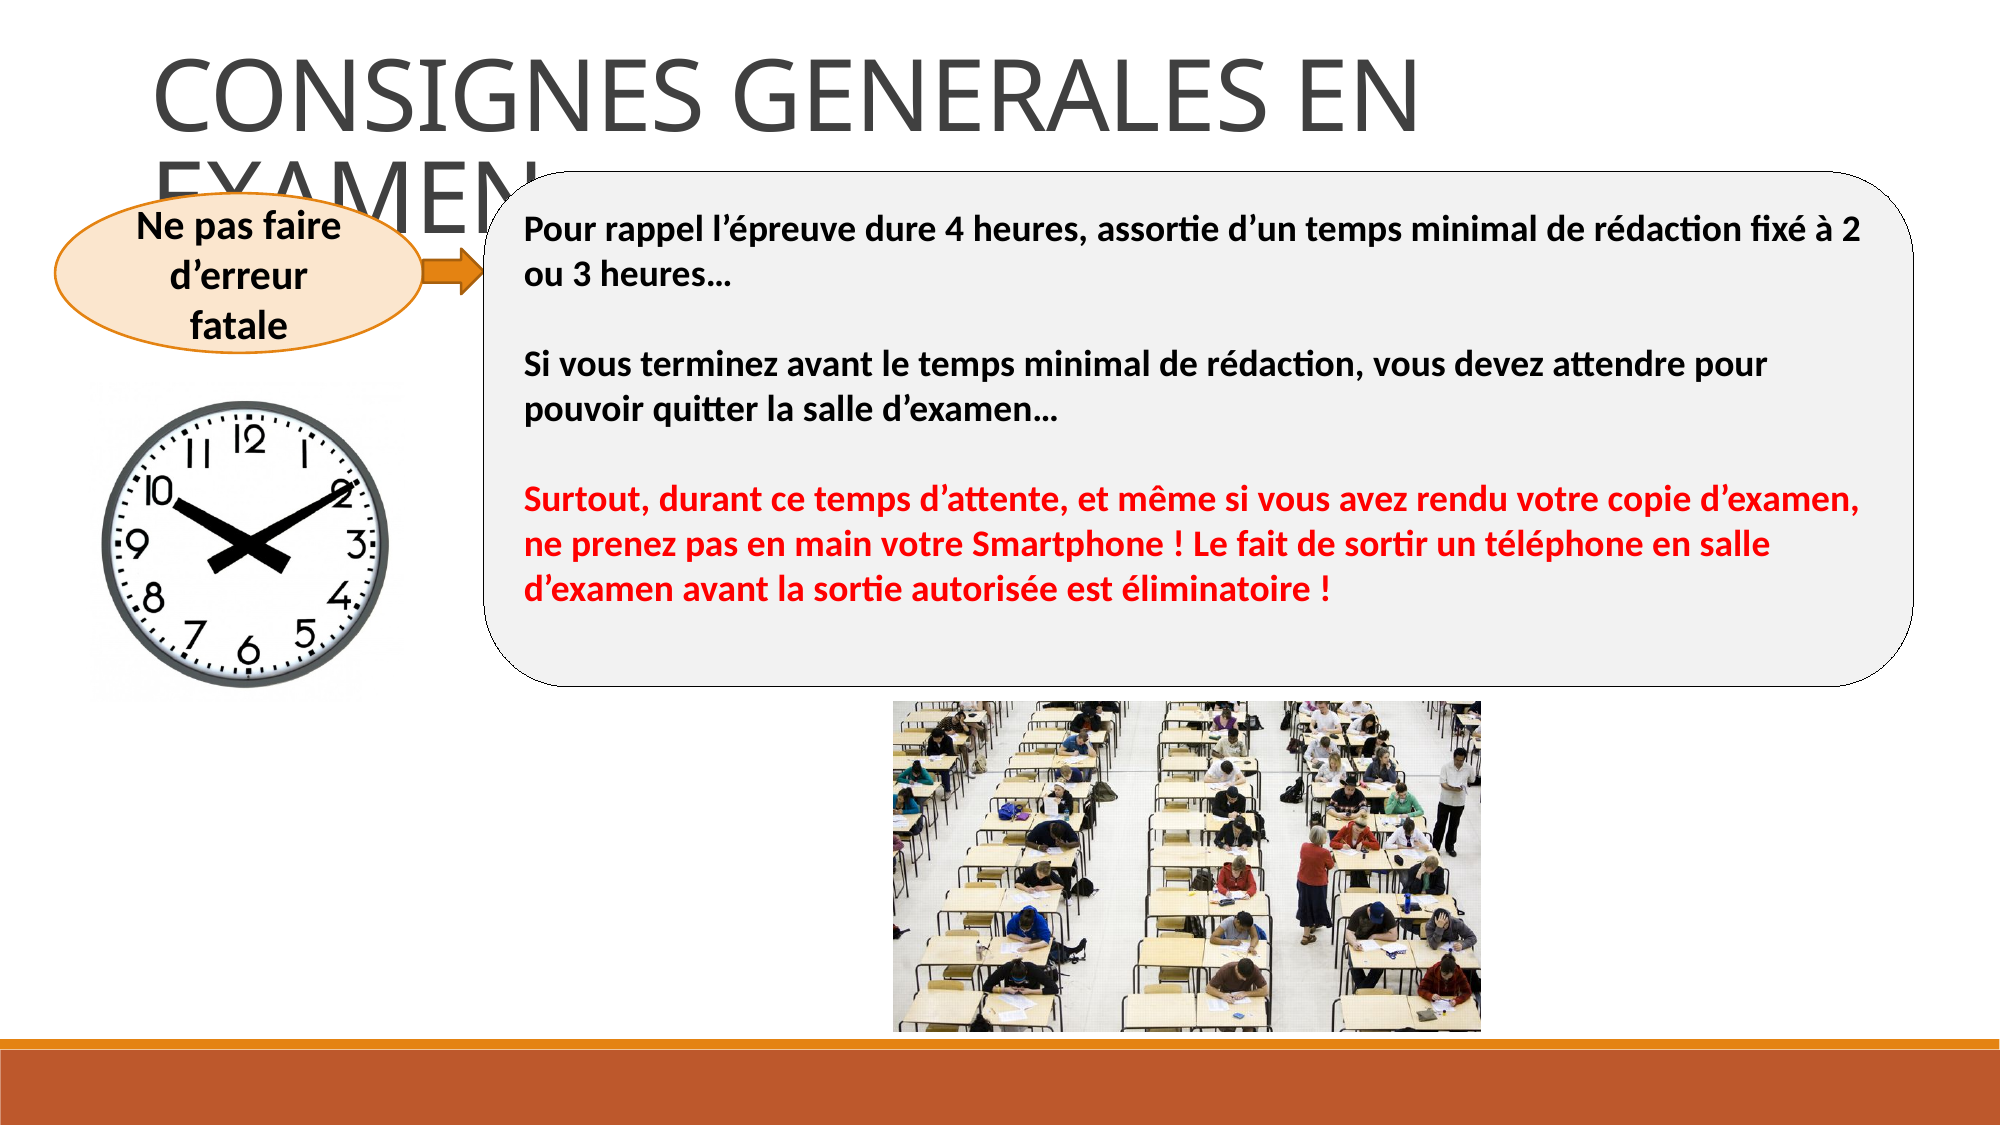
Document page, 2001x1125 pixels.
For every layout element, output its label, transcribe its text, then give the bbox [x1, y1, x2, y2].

picture [86, 381, 407, 703]
text_box CONSIGNES GENERALES EN EXAMEN [135, 42, 1761, 267]
text_box [421, 247, 483, 296]
text_box Pour rappel l’épreuve dure 4 heures, assortie d’un temps minimal de rédaction fixé à 2 ou 3 heures… Si vous terminez avant le temps minimal de rédaction, vous devez attendre pour pouvoir quitter la salle d’examen… Surtout, durant ce temps d’attente, et même si vous avez rendu votre copie d’examen, ne prenez pas en main votre Smartphone ! Le fait de sortir un téléphone en salle d’examen avant la sortie autorisée est éliminatoire ! [483, 171, 1914, 687]
text_box Ne pas faire d’erreur fatale [53, 191, 423, 355]
picture [893, 701, 1481, 1033]
